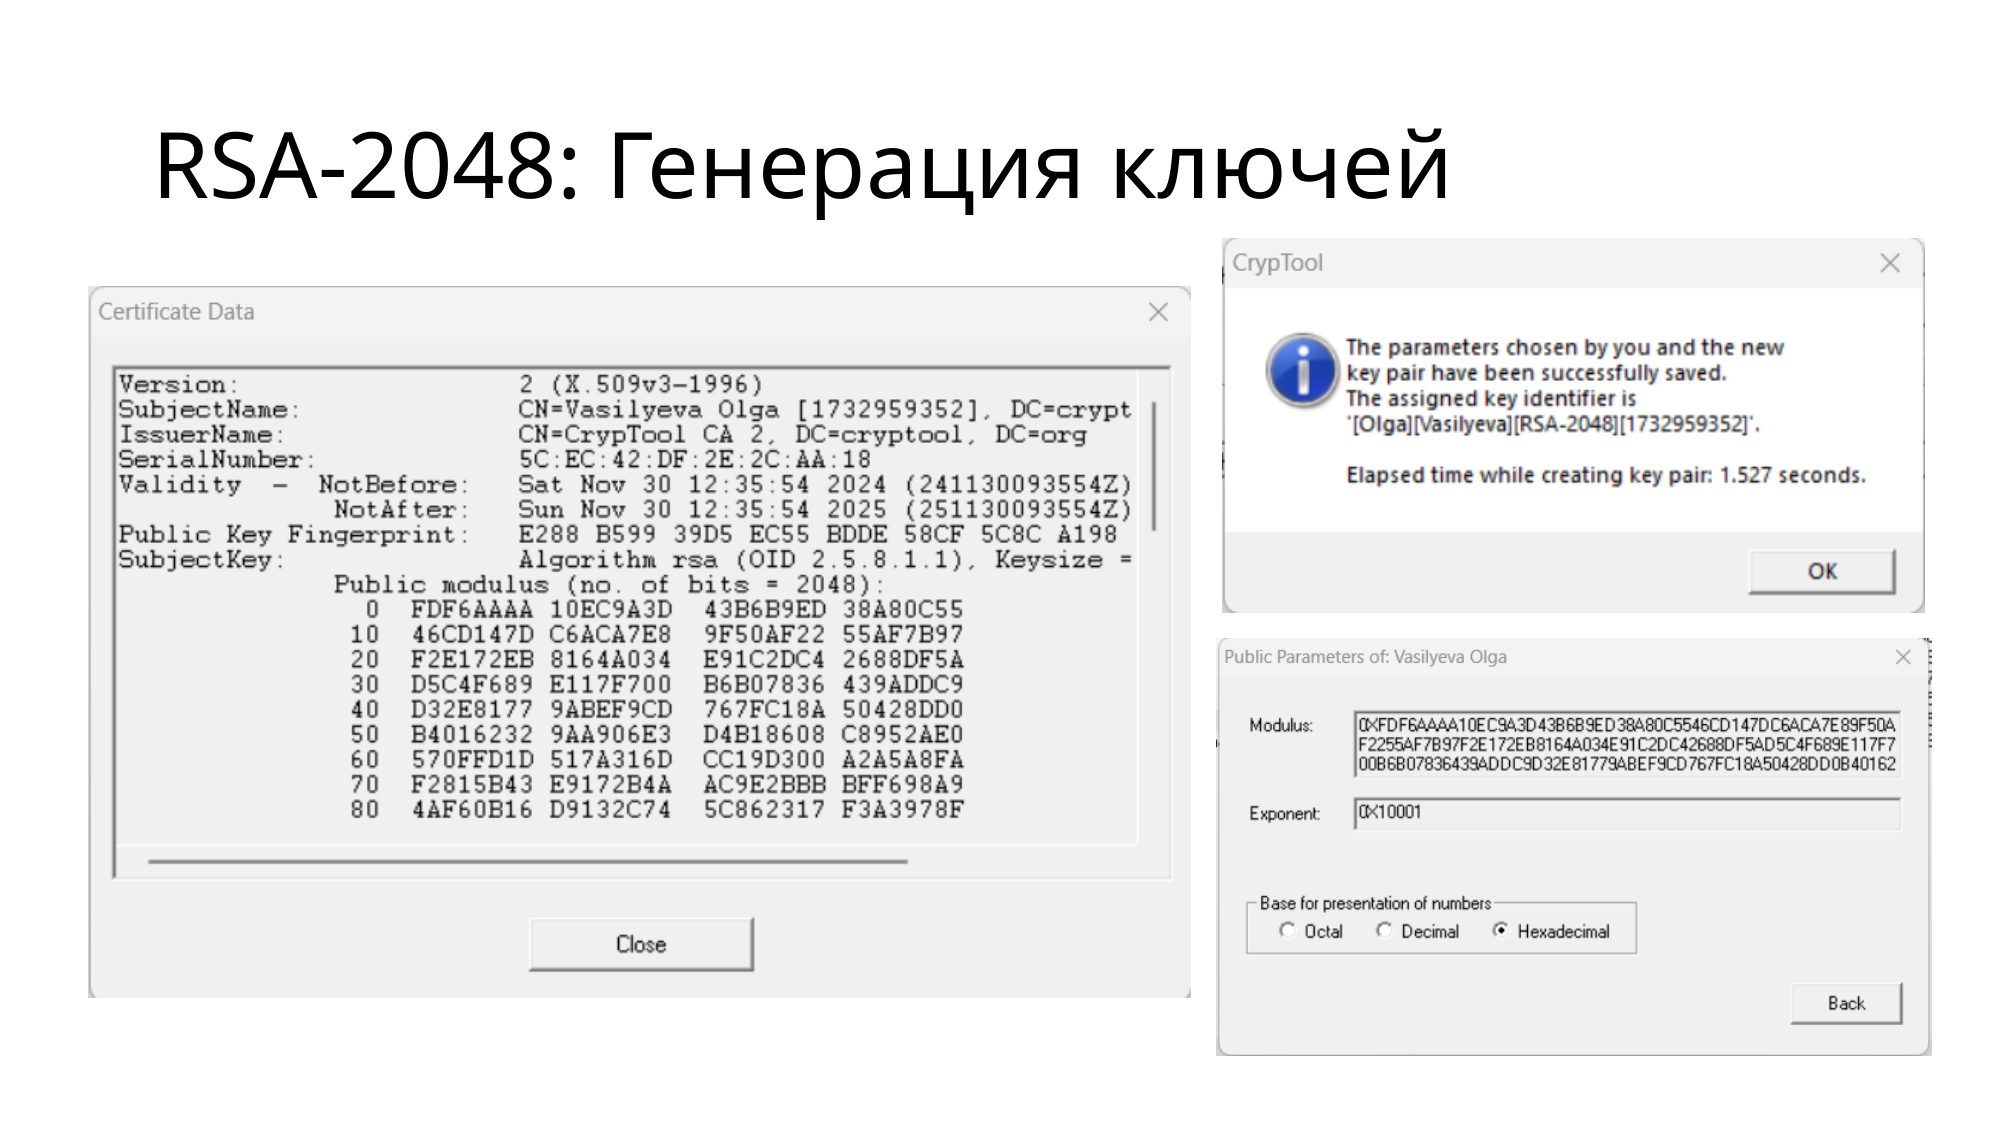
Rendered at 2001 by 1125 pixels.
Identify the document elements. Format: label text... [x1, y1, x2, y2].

title RSA-2048: Генерация ключей [137, 59, 1863, 278]
picture [1222, 238, 1925, 613]
picture [87, 286, 1191, 998]
picture [1215, 638, 1932, 1057]
